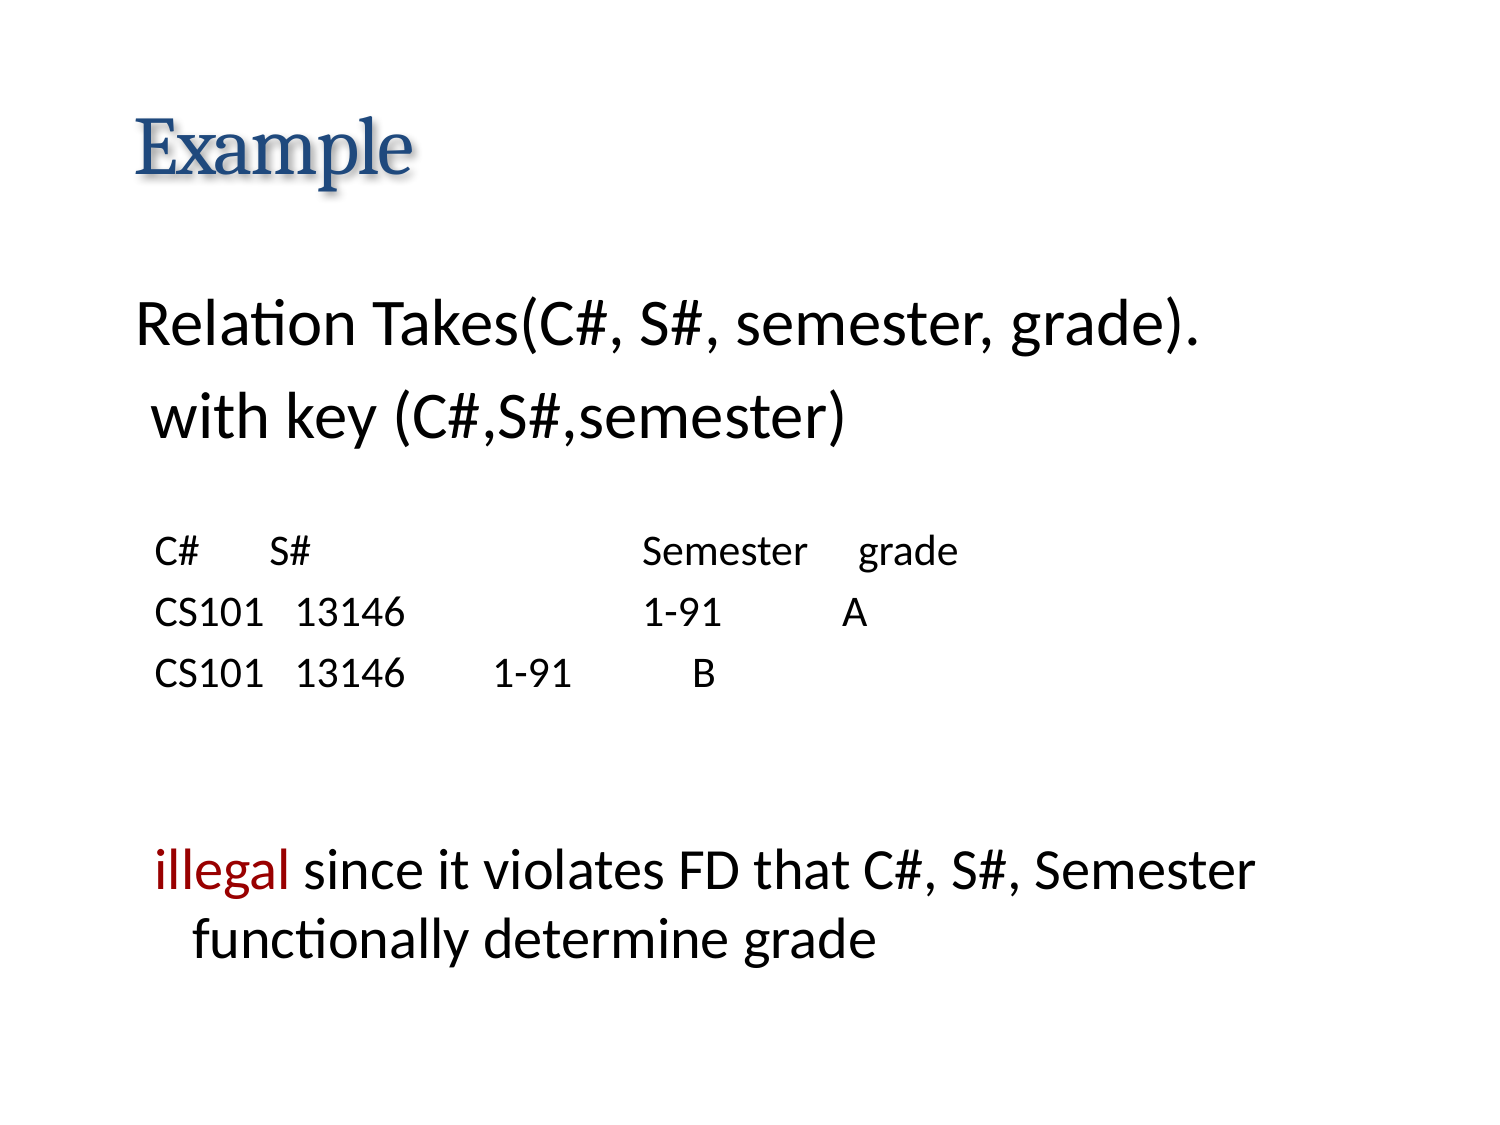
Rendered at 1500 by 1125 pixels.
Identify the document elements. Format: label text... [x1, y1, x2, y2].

title Example [118, 47, 1394, 236]
list Relation Takes(C#, S#, semester, grade). with key (C#,S#,semester) C# S# Semester grade CS101 13146 1-91 A CS101 13146 1-91 B illegal since it violates FD that C#, S#, Semester functionally determine grade [120, 270, 1397, 1063]
